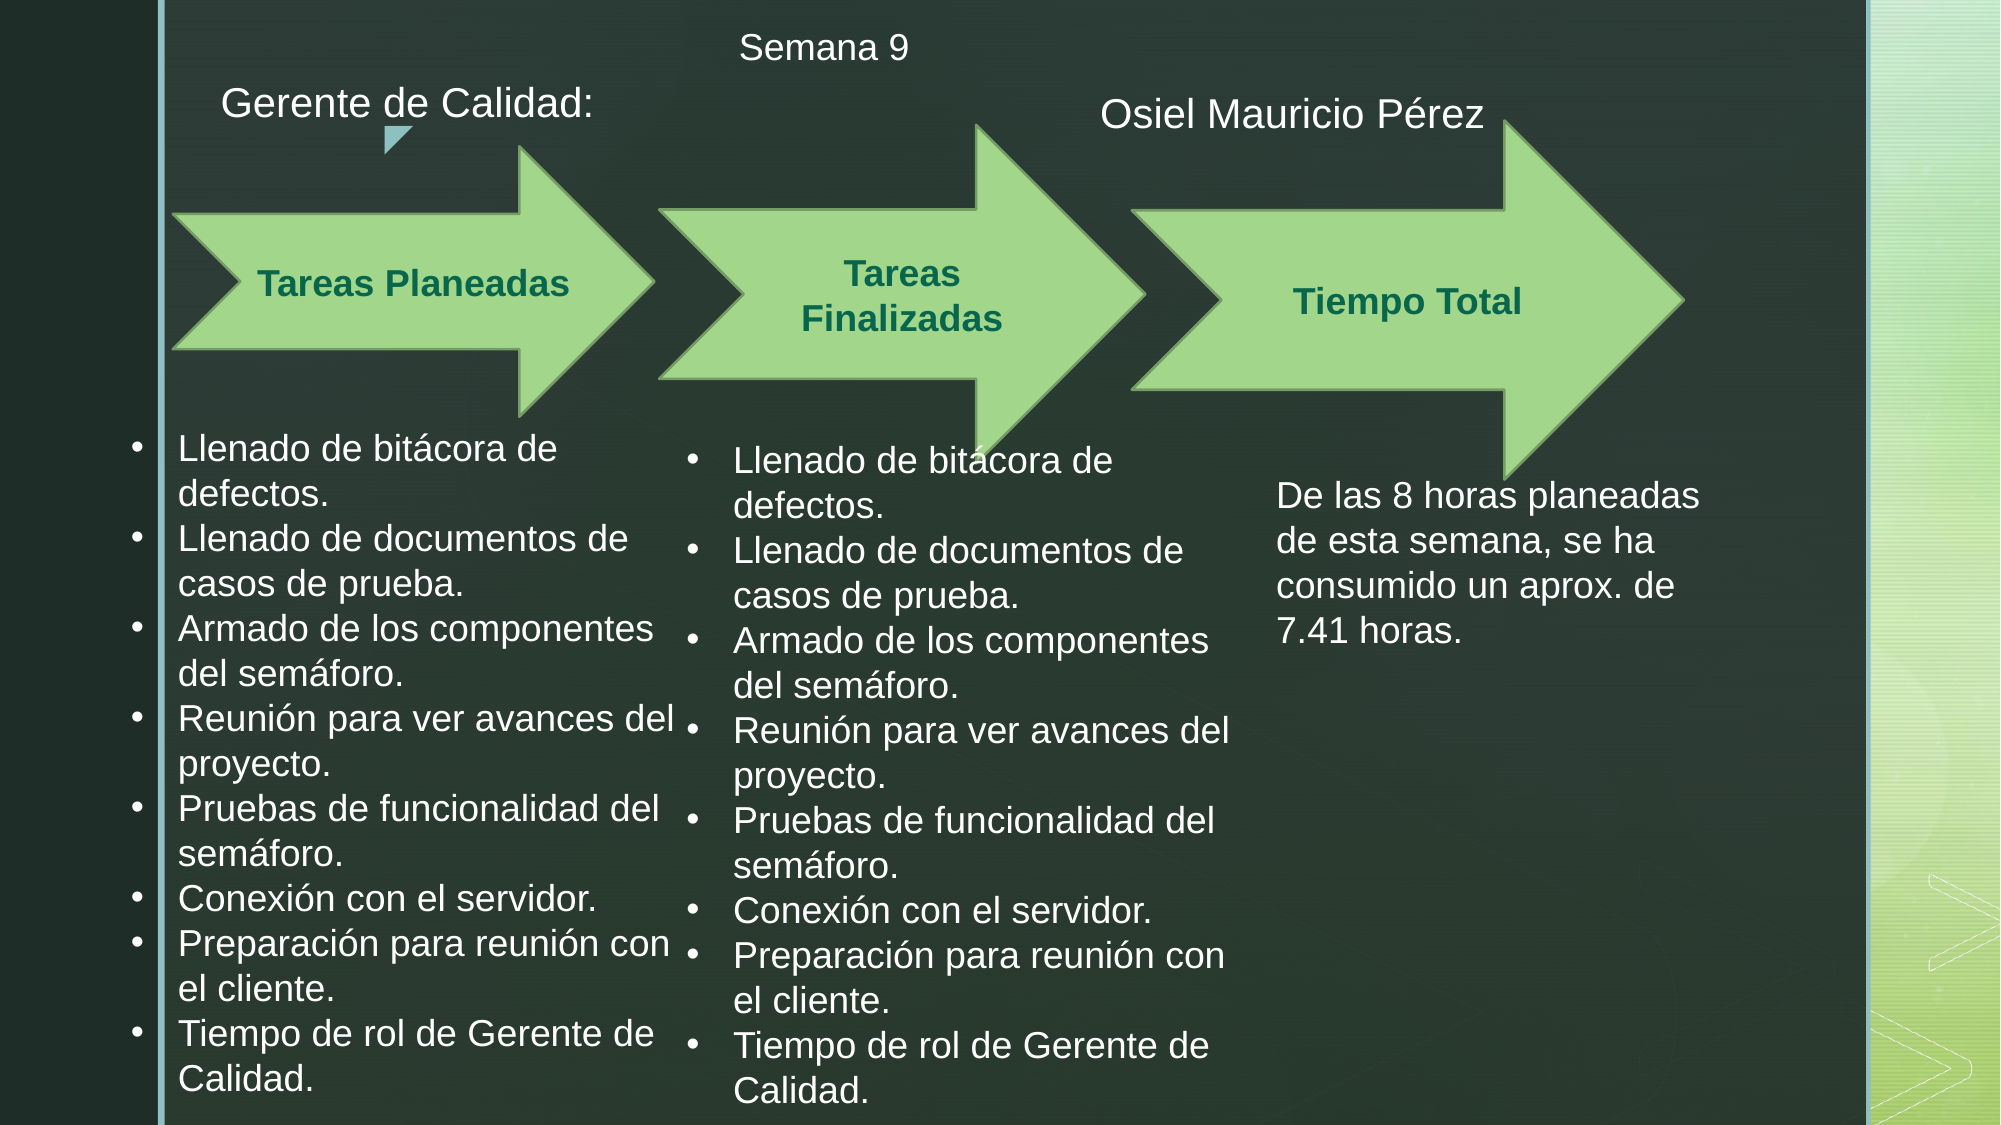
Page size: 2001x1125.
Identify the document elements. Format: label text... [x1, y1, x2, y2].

text_box Tareas Finalizadas [659, 124, 1146, 428]
text_box Tiempo Total [1131, 144, 1685, 463]
text_box Llenado de bitácora de defectos. Llenado de documentos de casos de prueba. Armado de los componentes del semáforo. Reunión para ver avances del proyecto. Pruebas de funcionalidad del semáforo. Conexión con el servidor. Preparación para reunión con el cliente. Tiempo de rol de Gerente de Calidad. [671, 428, 1261, 1118]
text_box Tareas Planeadas [172, 146, 655, 416]
text_box De las 8 horas planeadas de esta semana, se ha consumido un aprox. de 7.41 horas. [1261, 463, 1766, 659]
text_box Gerente de Calidad: [205, 68, 724, 134]
picture [1871, 0, 2001, 1125]
text_box Osiel Mauricio Pérez [1085, 78, 1572, 144]
text_box Semana 9 [723, 15, 1727, 76]
text_box Llenado de bitácora de defectos. Llenado de documentos de casos de prueba. Armado de los componentes del semáforo. Reunión para ver avances del proyecto. Pruebas de funcionalidad del semáforo. Conexión con el servidor. Preparación para reunión con el cliente. Tiempo de rol de Gerente de Calidad. [115, 416, 706, 1107]
